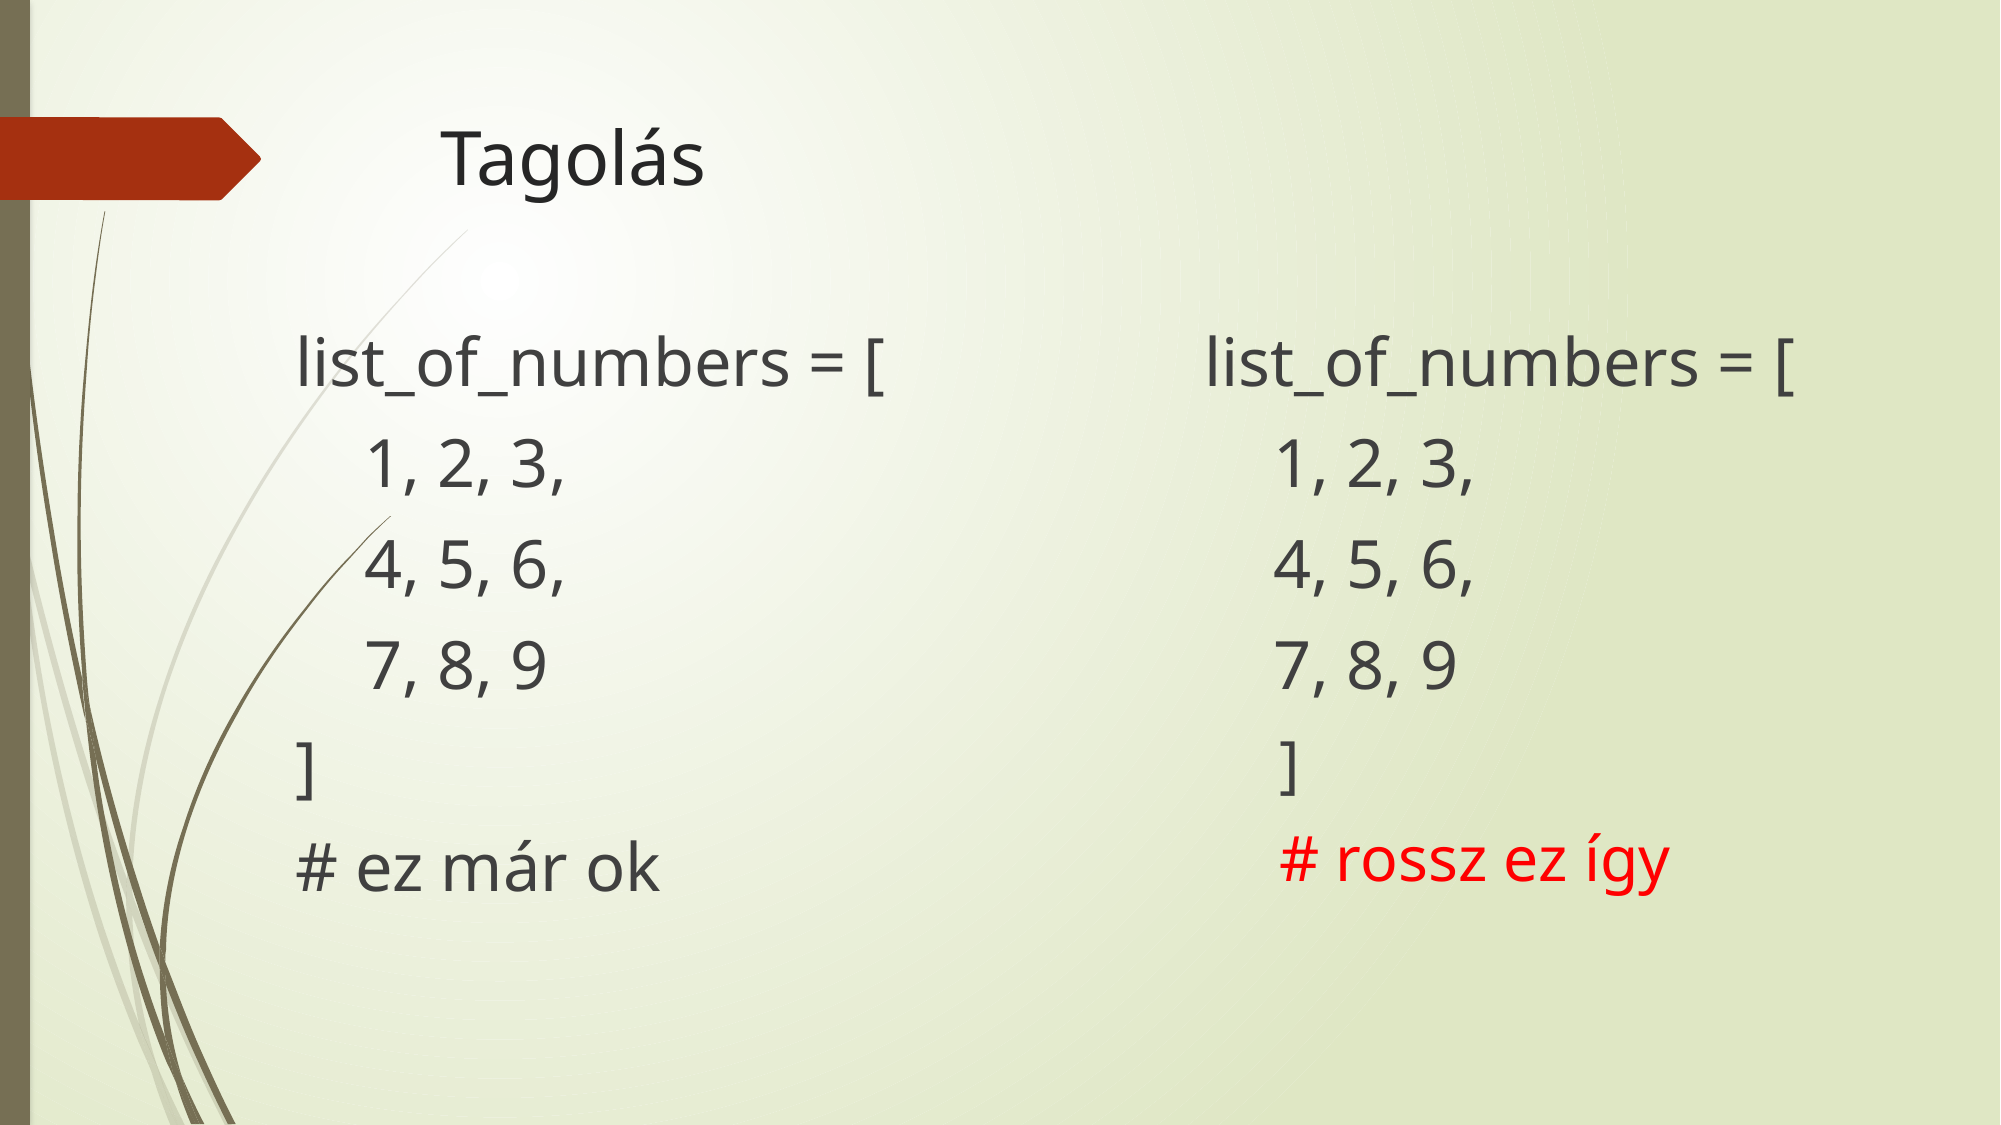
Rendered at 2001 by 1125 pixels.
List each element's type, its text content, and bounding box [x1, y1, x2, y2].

text_box list_of_numbers = [ 1, 2, 3, 4, 5, 6, 7, 8, 9 ] # rossz ez így [1189, 312, 1954, 924]
list list_of_numbers = [ 1, 2, 3, 4, 5, 6, 7, 8, 9 ] # ez már ok [280, 312, 1045, 924]
title Tagolás [425, 102, 1888, 313]
